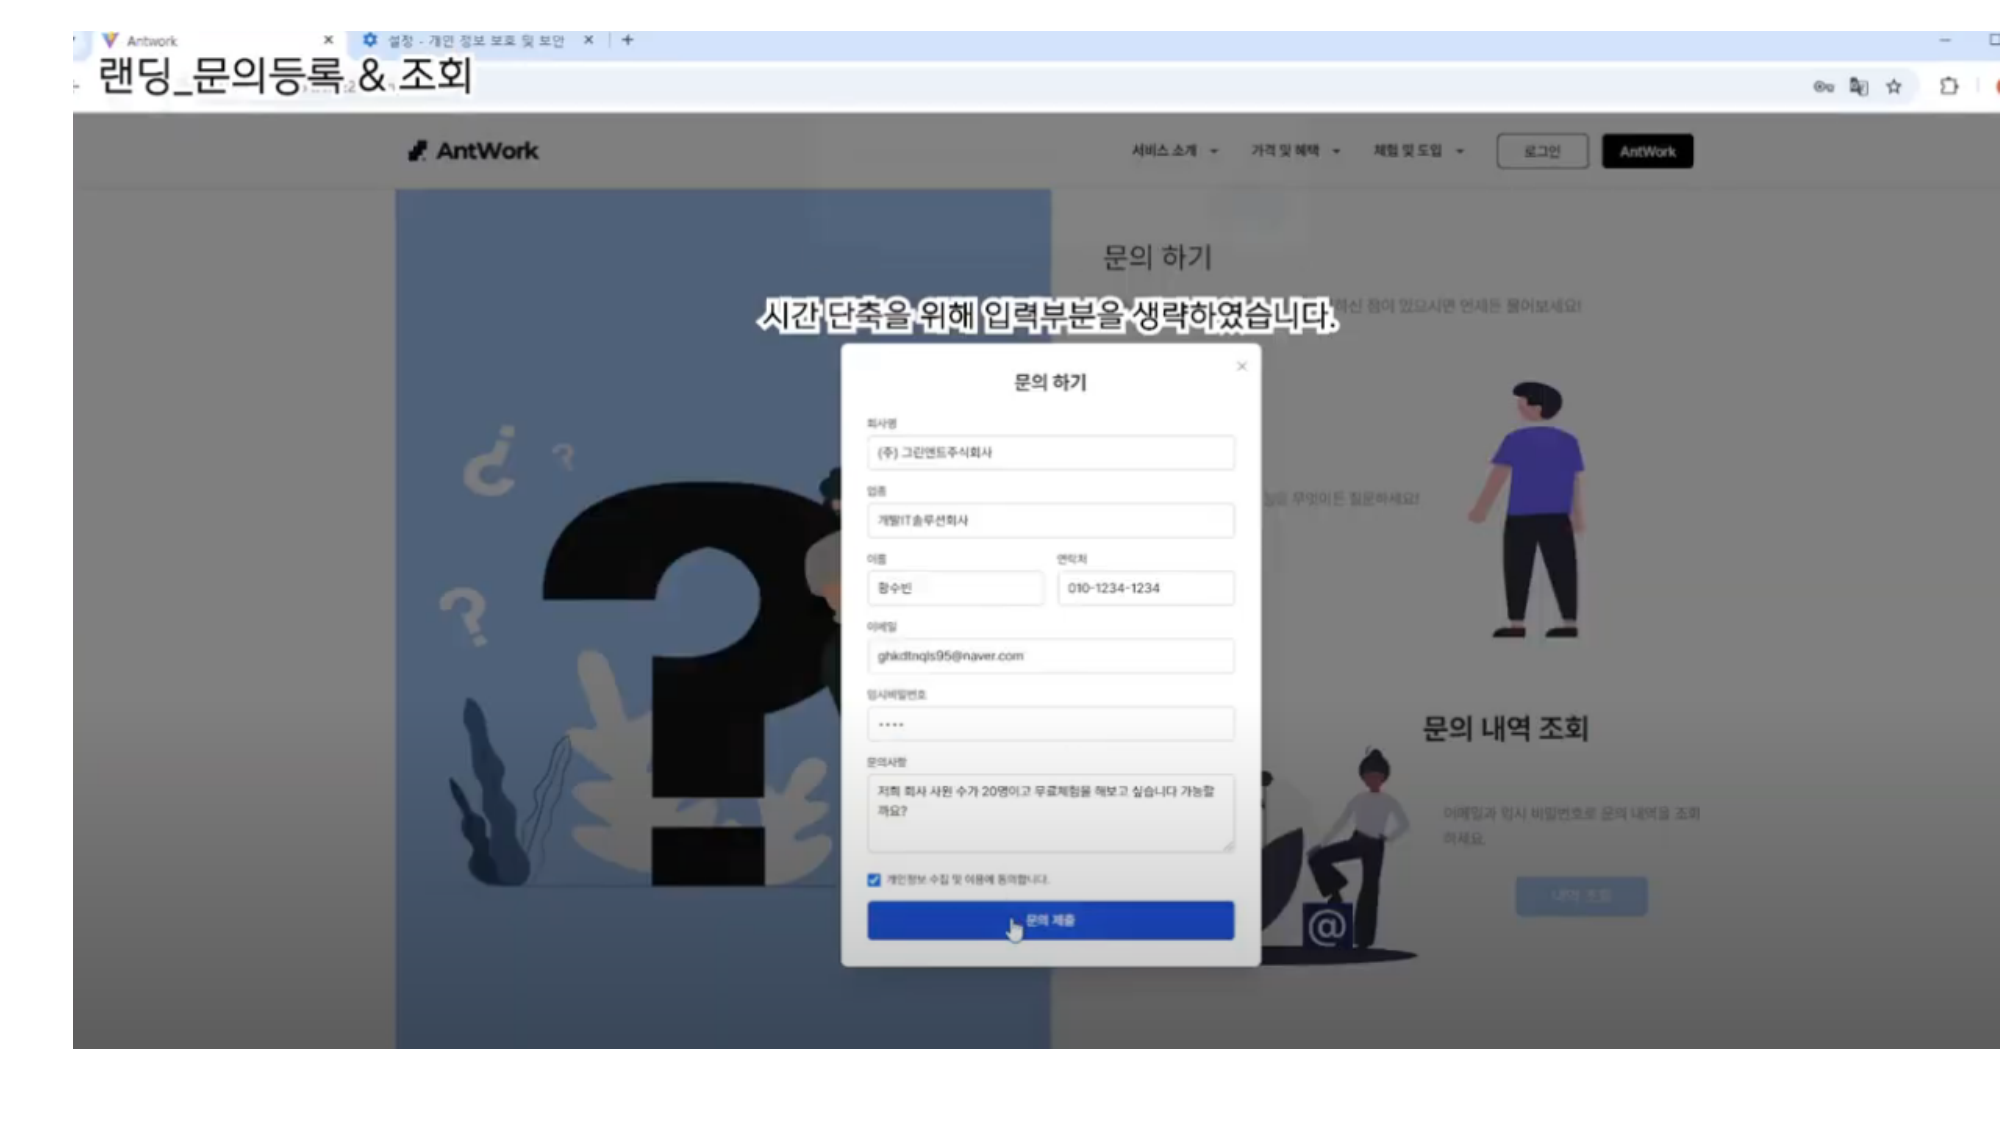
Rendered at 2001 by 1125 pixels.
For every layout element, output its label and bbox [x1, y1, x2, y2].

picture [73, 31, 2000, 1049]
